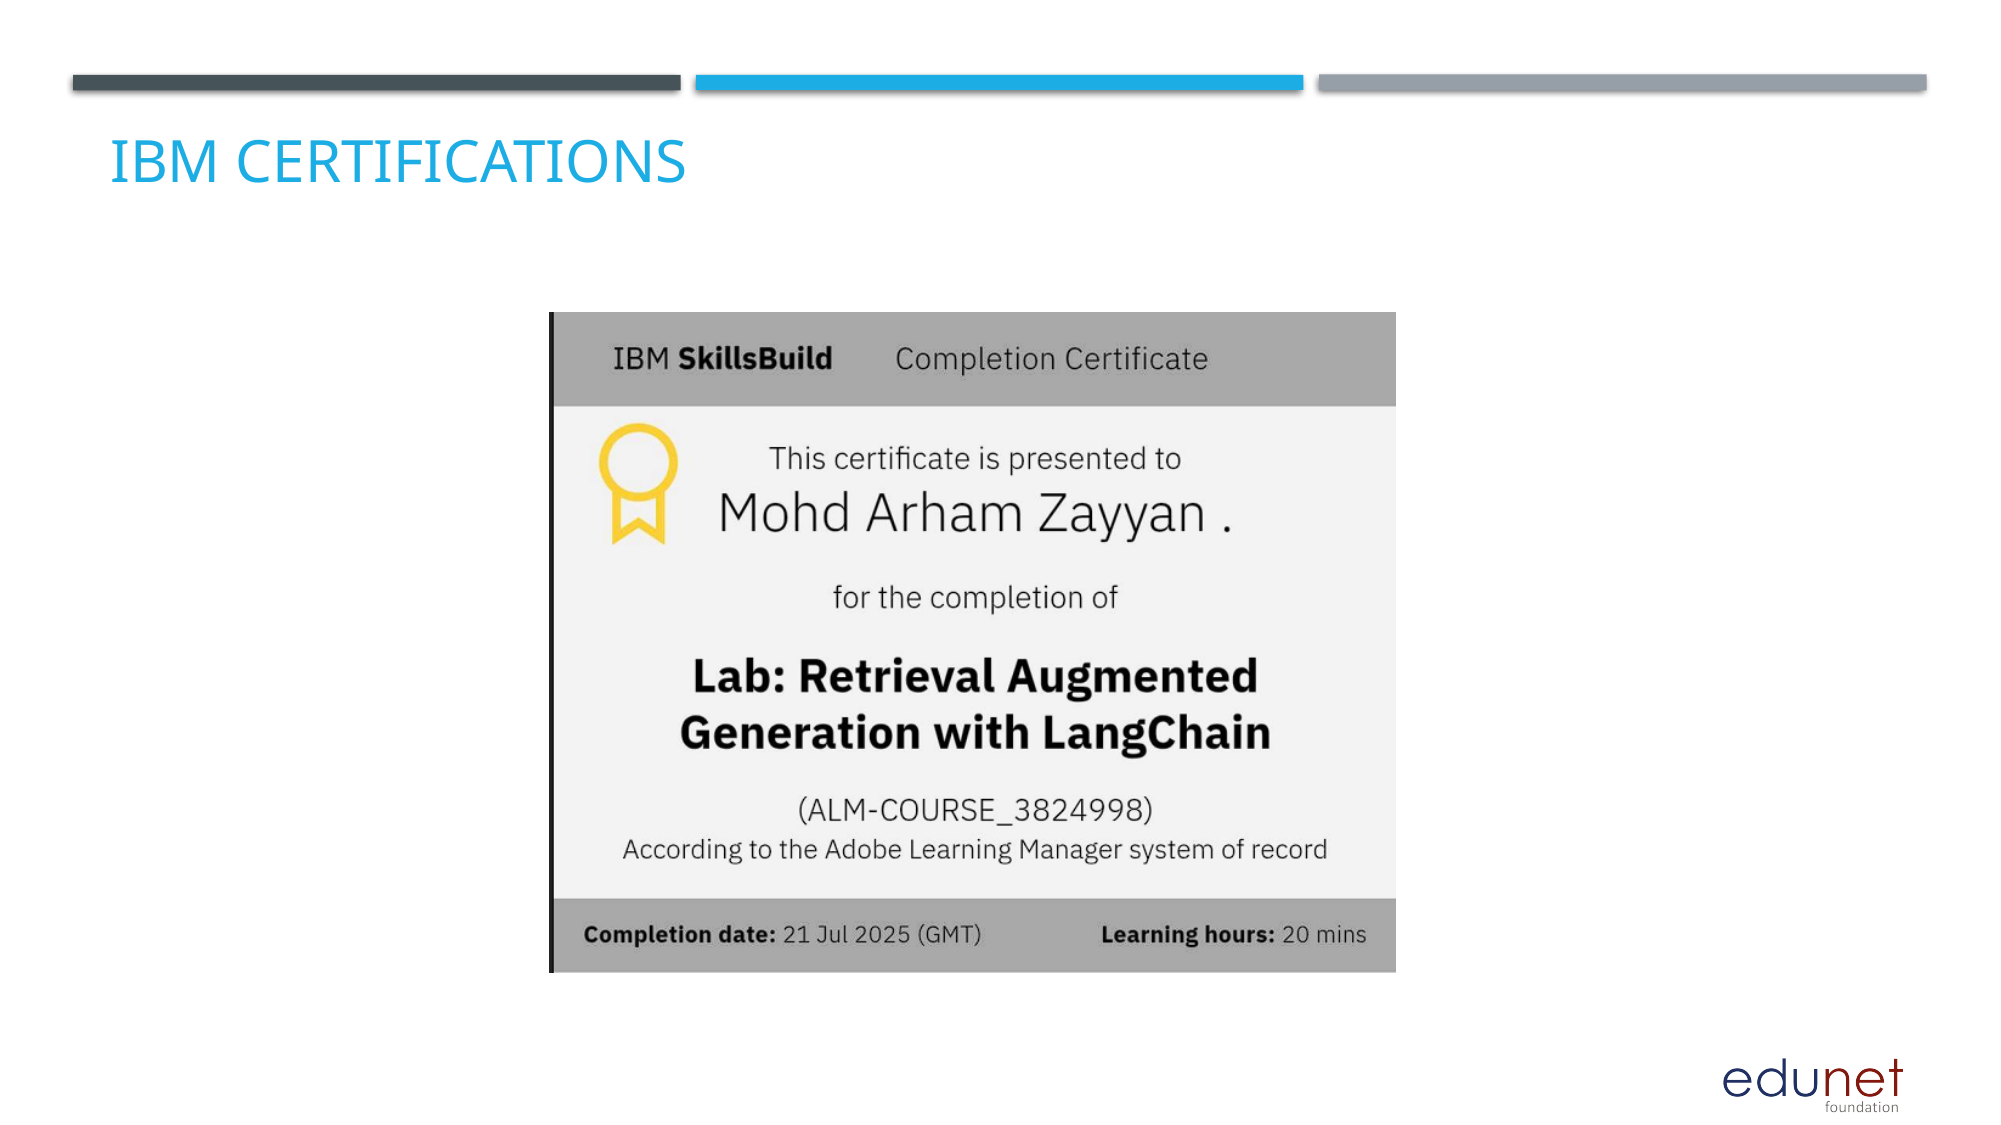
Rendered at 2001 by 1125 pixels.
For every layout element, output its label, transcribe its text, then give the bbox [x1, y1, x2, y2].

picture [548, 312, 1397, 973]
picture [1719, 1056, 1905, 1116]
title IBM Certifications [95, 115, 1905, 203]
